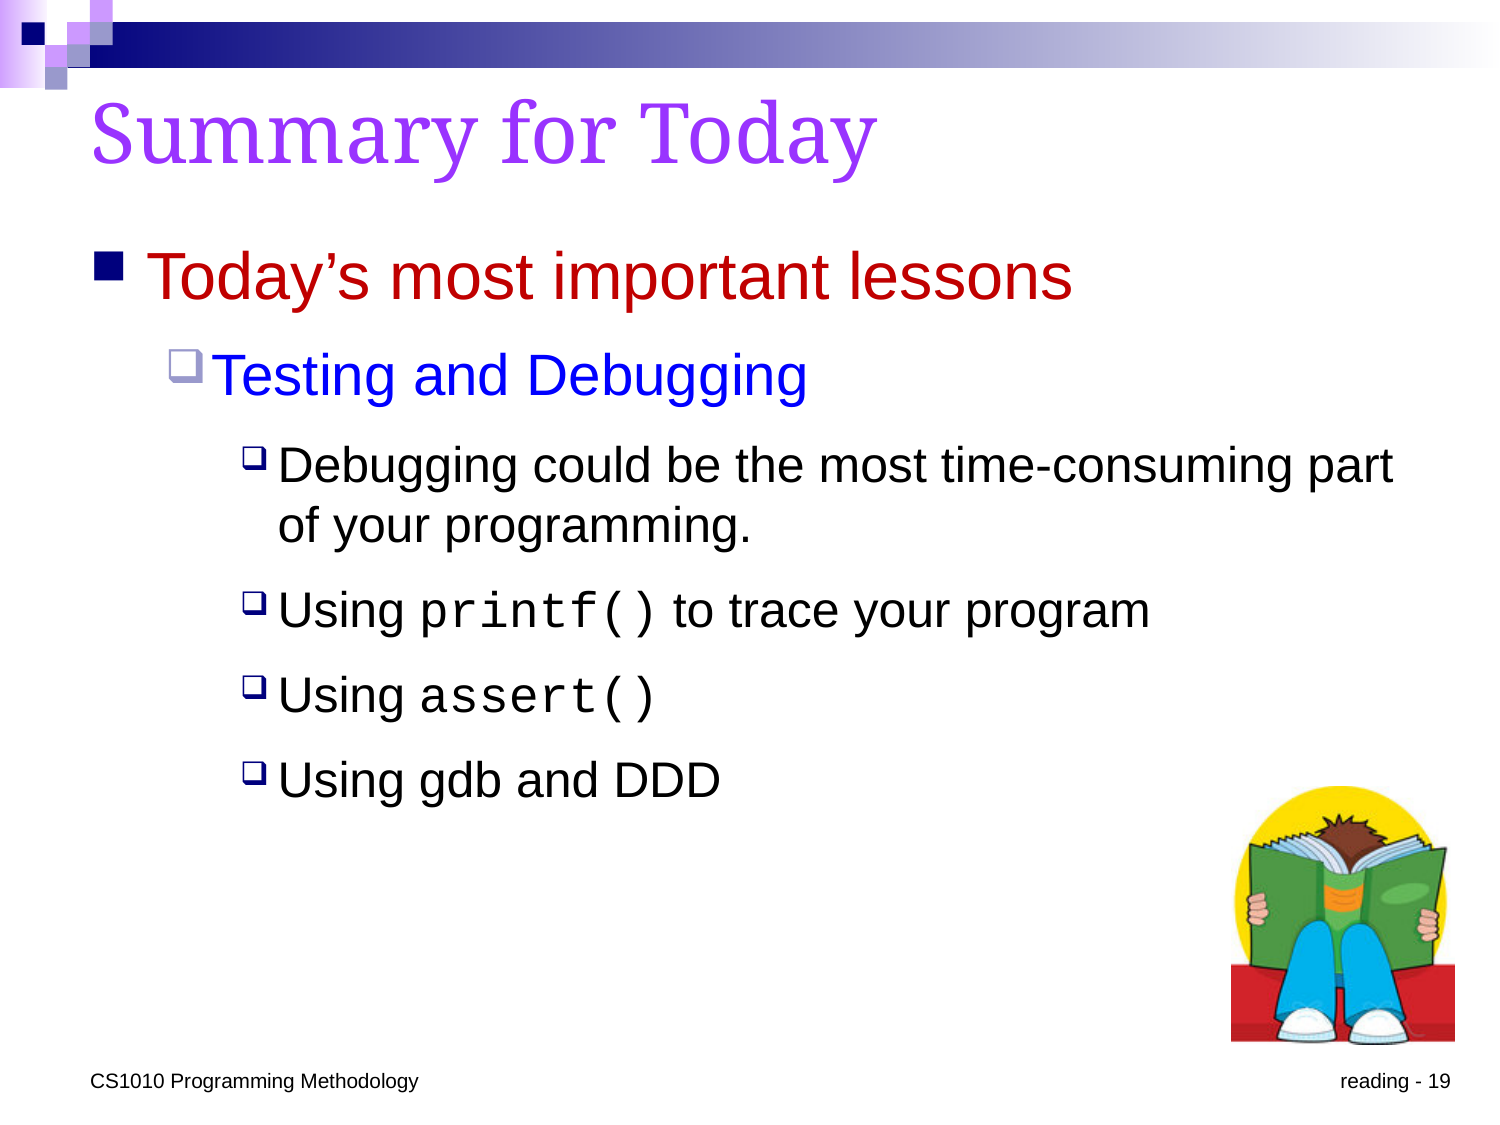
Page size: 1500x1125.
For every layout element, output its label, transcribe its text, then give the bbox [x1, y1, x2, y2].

list Today’s most important lessons Testing and Debugging Debugging could be the most time-consuming part of your programming. Using printf() to trace your program Using assert() Using gdb and DDD [74, 224, 1426, 878]
text_box reading - 19 [1254, 1060, 1466, 1100]
footer CS1010 Programming Methodology [74, 878, 439, 1101]
picture [1231, 785, 1456, 1046]
title Summary for Today [74, 63, 1426, 197]
